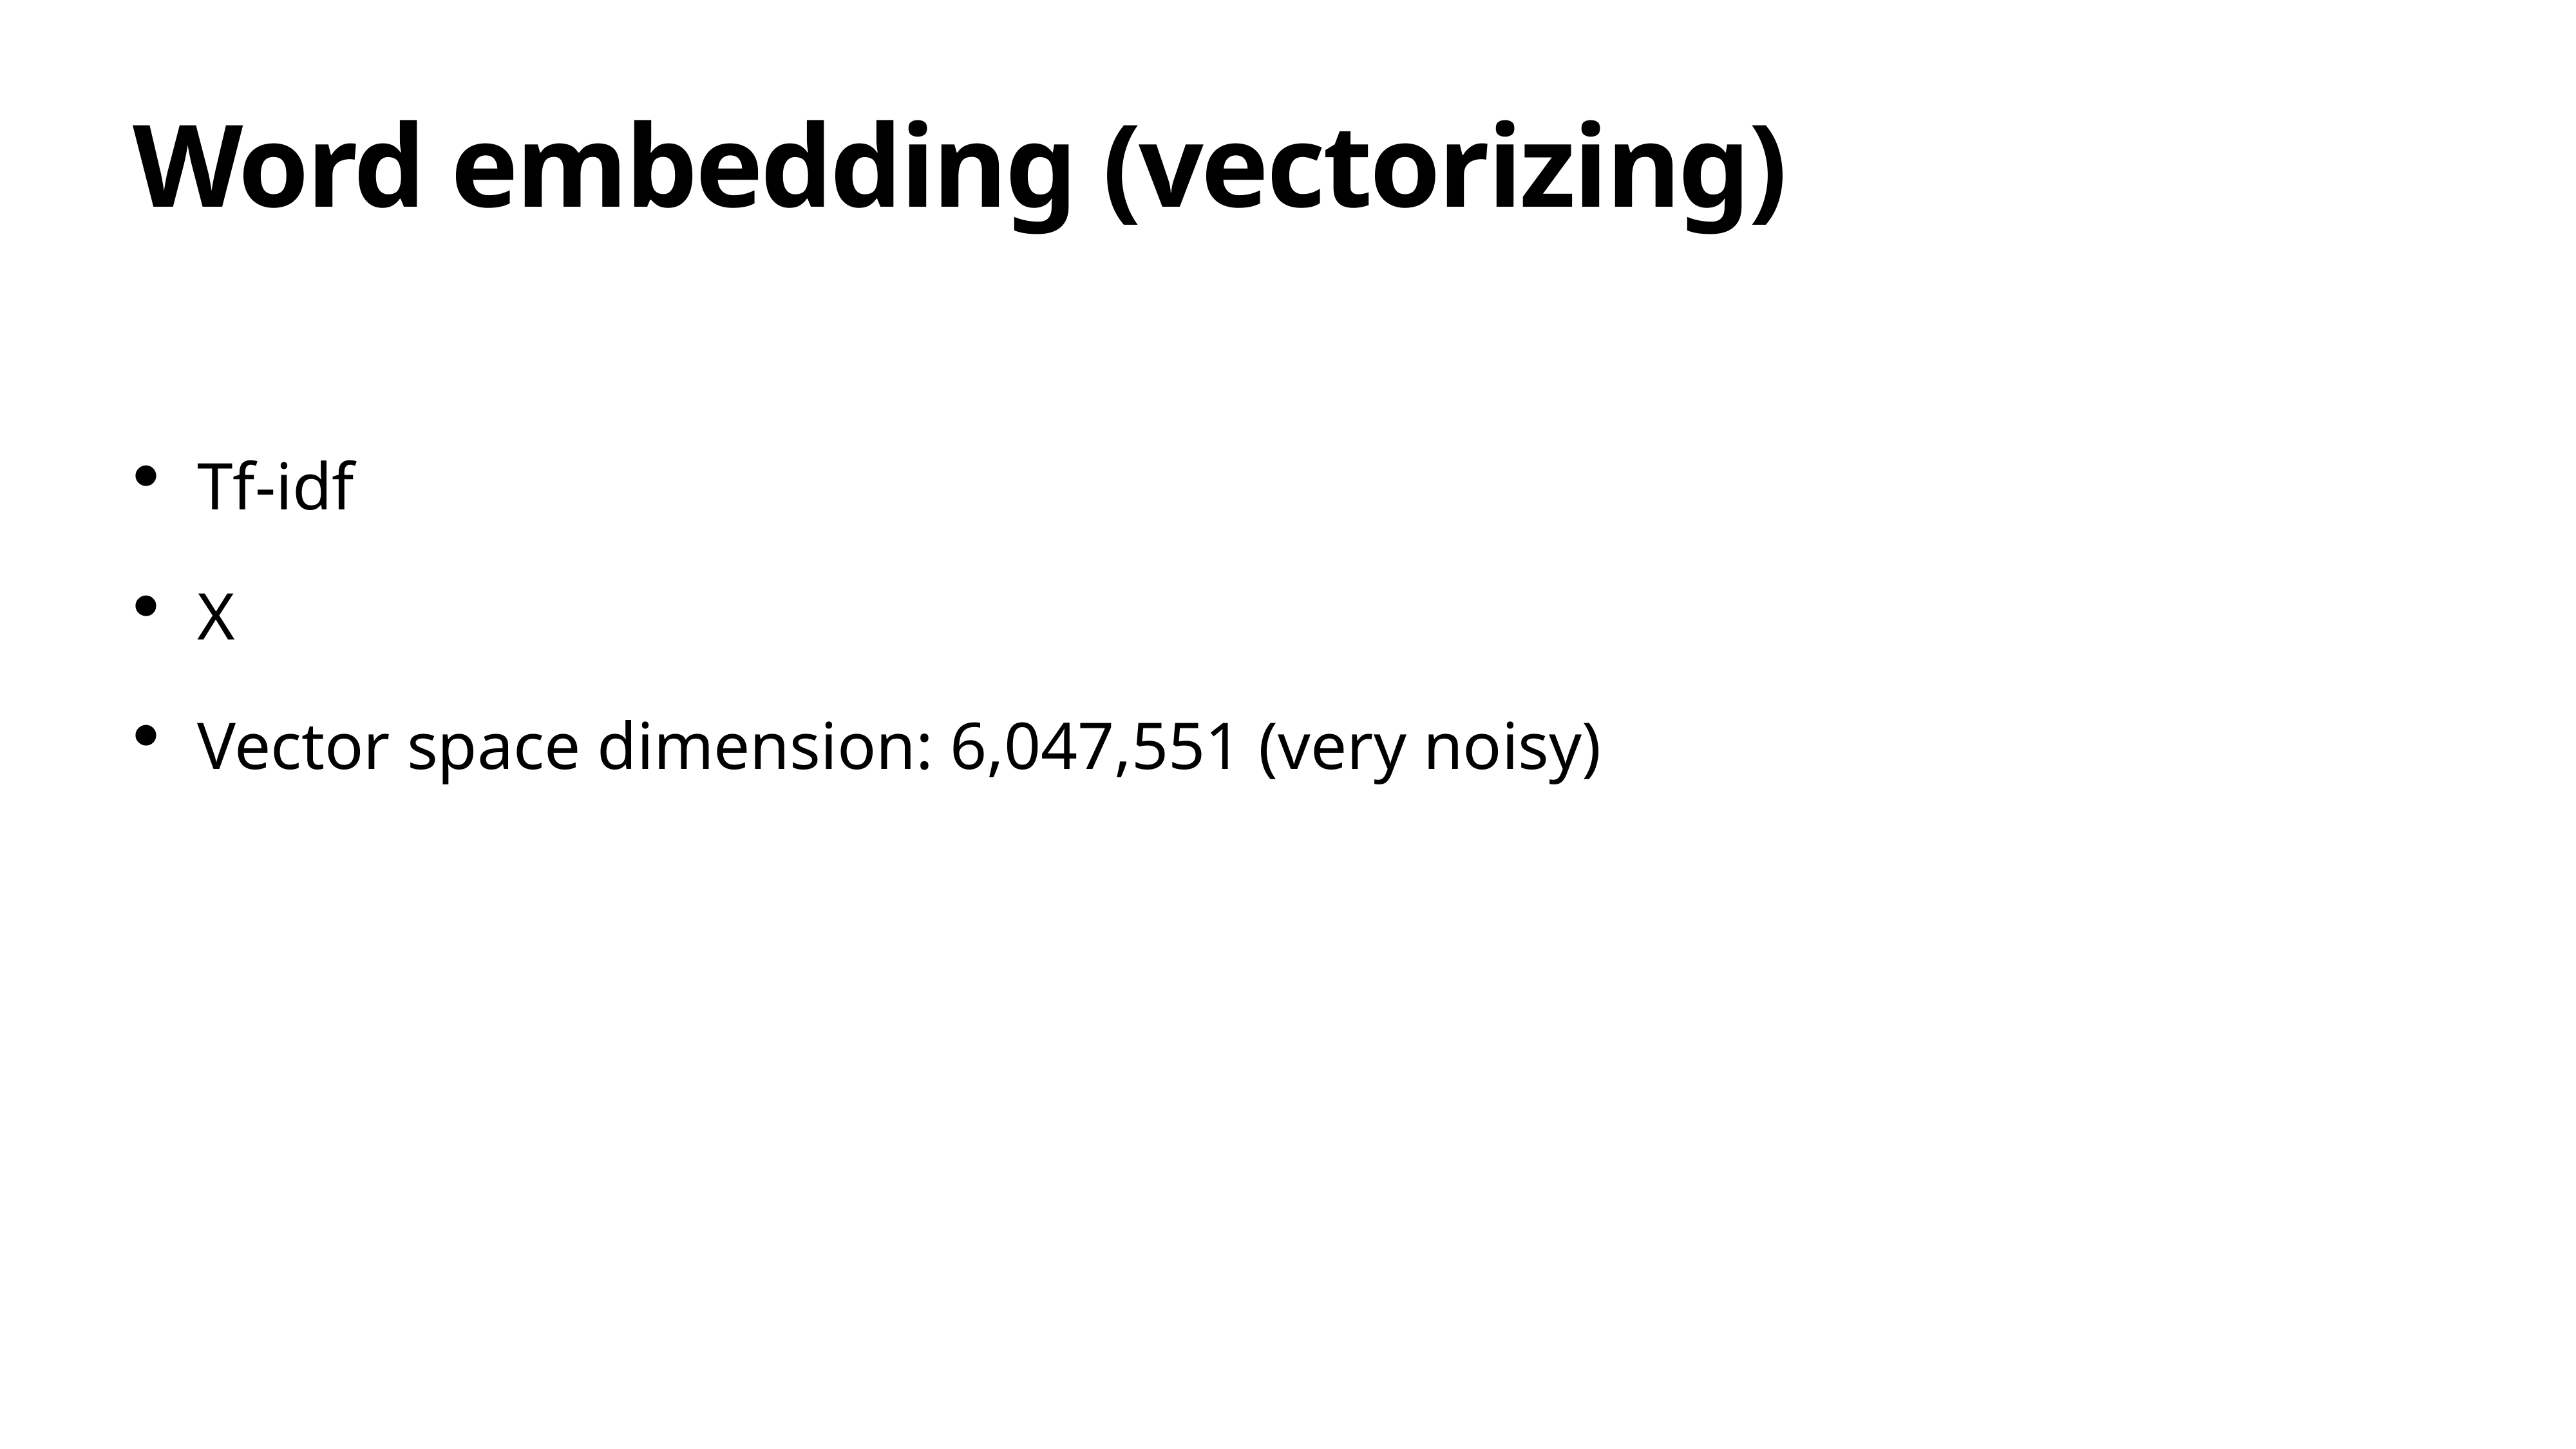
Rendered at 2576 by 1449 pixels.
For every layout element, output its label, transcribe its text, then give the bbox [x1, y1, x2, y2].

title Word embedding (vectorizing) [127, 113, 2449, 266]
list Tf-idf X Vector space dimension: 6,047,551 (very noisy) [127, 448, 2449, 1321]
